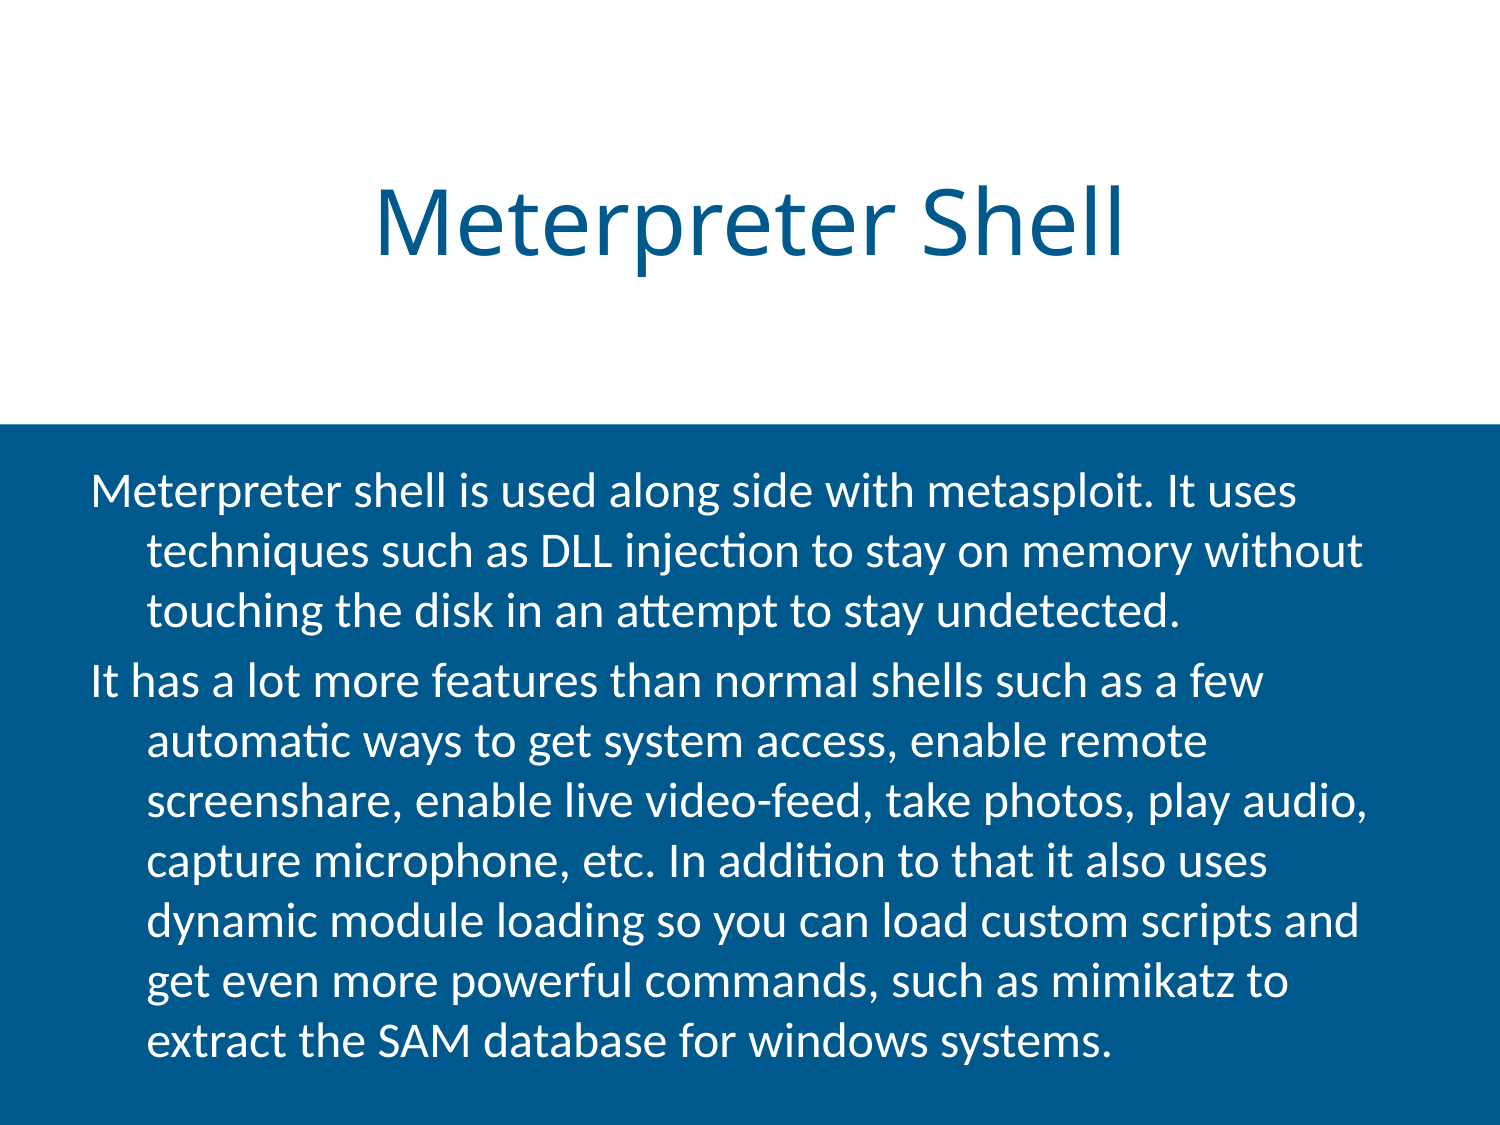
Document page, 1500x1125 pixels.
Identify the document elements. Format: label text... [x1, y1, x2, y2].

list Meterpreter shell is used along side with metasploit. It uses techniques such as DLL injection to stay on memory without touching the disk in an attempt to stay undetected. It has a lot more features than normal shells such as a few automatic ways to get system access, enable remote screenshare, enable live video-feed, take photos, play audio, capture microphone, etc. In addition to that it also uses dynamic module loading so you can load custom scripts and get even more powerful commands, such as mimikatz to extract the SAM database for windows systems. [75, 450, 1425, 1088]
title Meterpreter Shell [75, 125, 1425, 313]
picture [0, 0, 1500, 1125]
